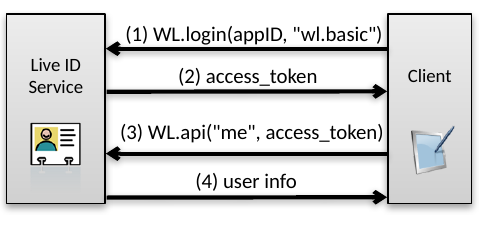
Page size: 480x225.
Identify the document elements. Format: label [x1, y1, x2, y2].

text_box [6, 12, 472, 204]
